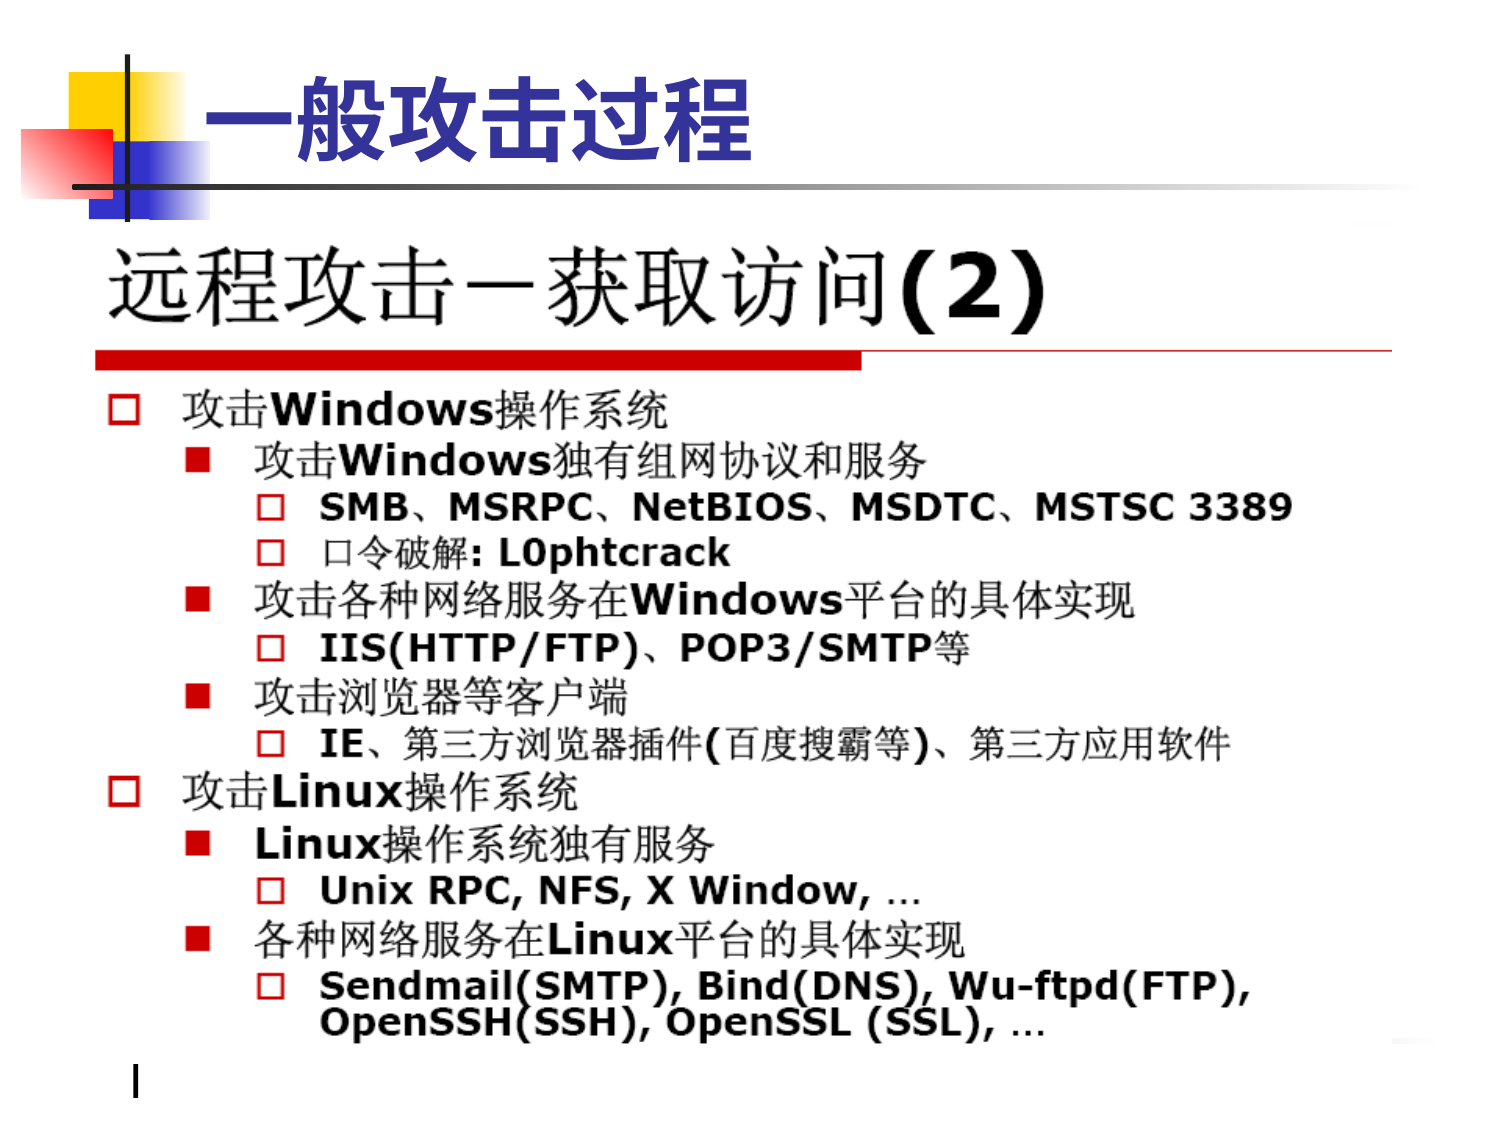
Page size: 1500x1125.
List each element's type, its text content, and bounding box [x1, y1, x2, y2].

picture [83, 222, 1393, 1064]
title 一般攻击过程 [188, 23, 1468, 181]
